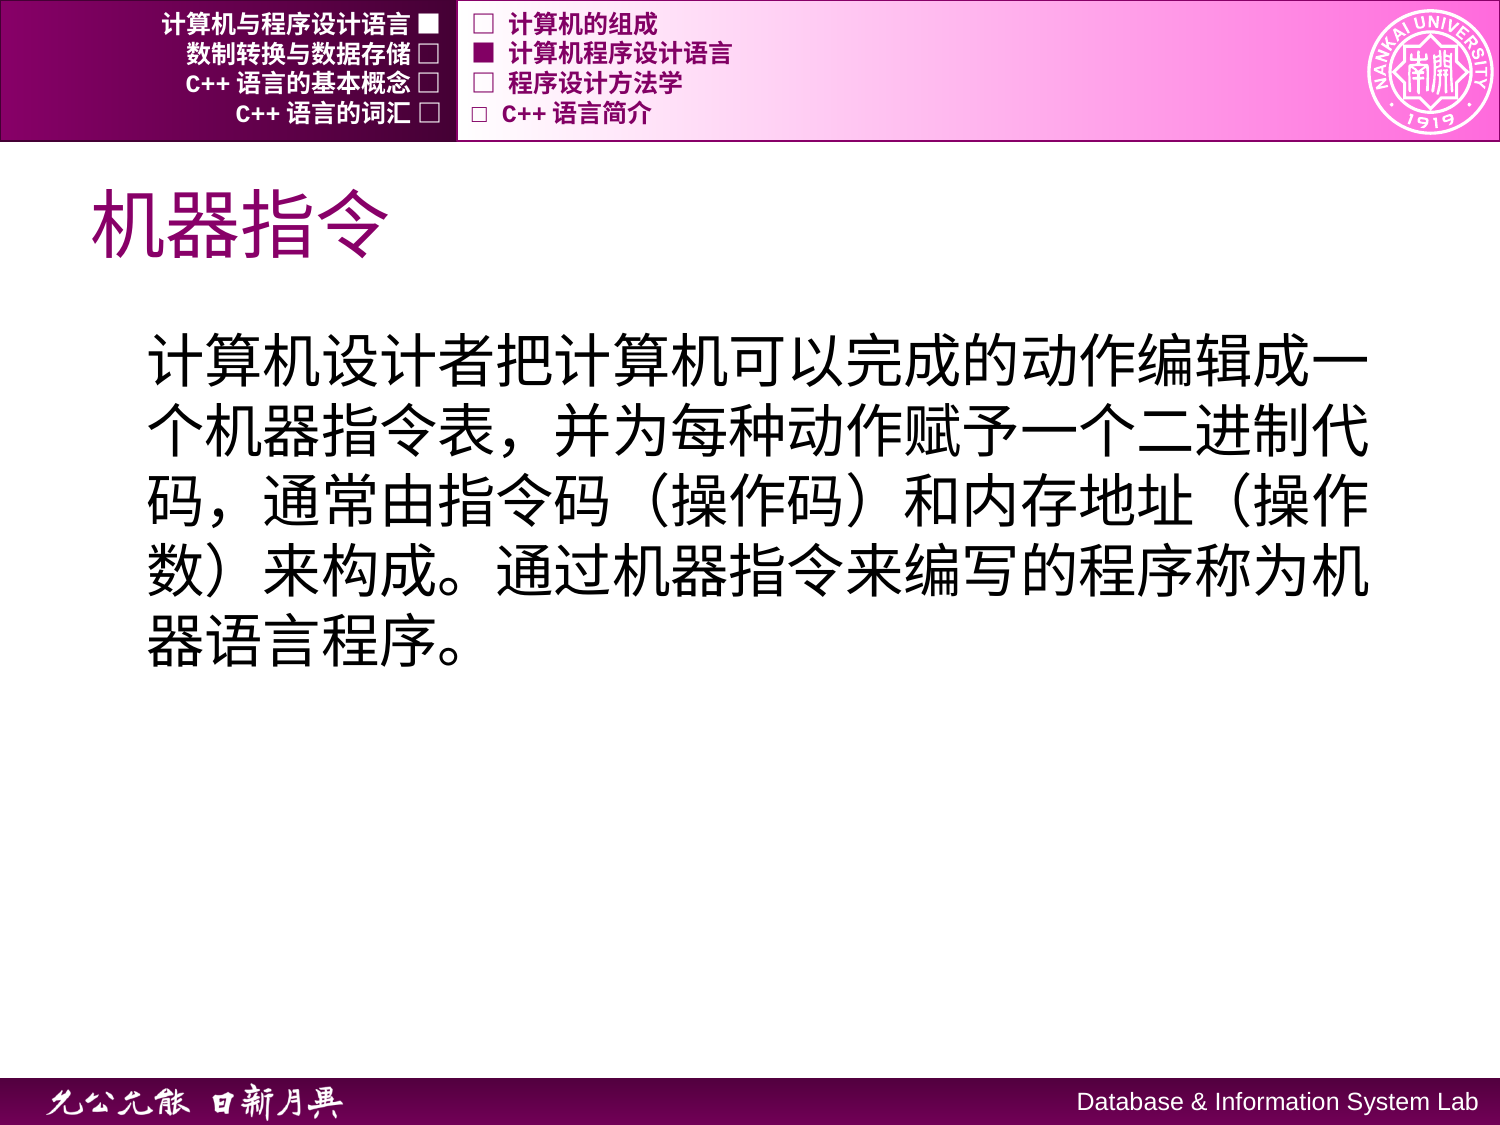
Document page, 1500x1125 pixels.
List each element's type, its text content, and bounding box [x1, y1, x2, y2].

text_box ■ 计算机程序设计语言 [455, 36, 1361, 66]
list 计算机设计者把计算机可以完成的动作编辑成一个机器指令表，并为每种动作赋予一个二进制代码，通常由指令码（操作码）和内存地址（操作数）来构成。通过机器指令来编写的程序称为机器语言程序。 [74, 316, 1426, 1055]
text_box C++语言的基本概念 □ [0, 66, 455, 95]
text_box □ 计算机的组成 [455, 7, 1361, 36]
text_box C++语言的词汇 □ [0, 95, 455, 129]
text_box 数制转换与数据存储 □ [0, 36, 455, 66]
picture [35, 1081, 356, 1122]
text_box □ 程序设计方法学 [455, 66, 1361, 95]
text_box □ C++语言简介 [455, 95, 1361, 129]
title 机器指令 [74, 163, 1426, 282]
text_box 计算机与程序设计语言 ■ [0, 7, 455, 36]
